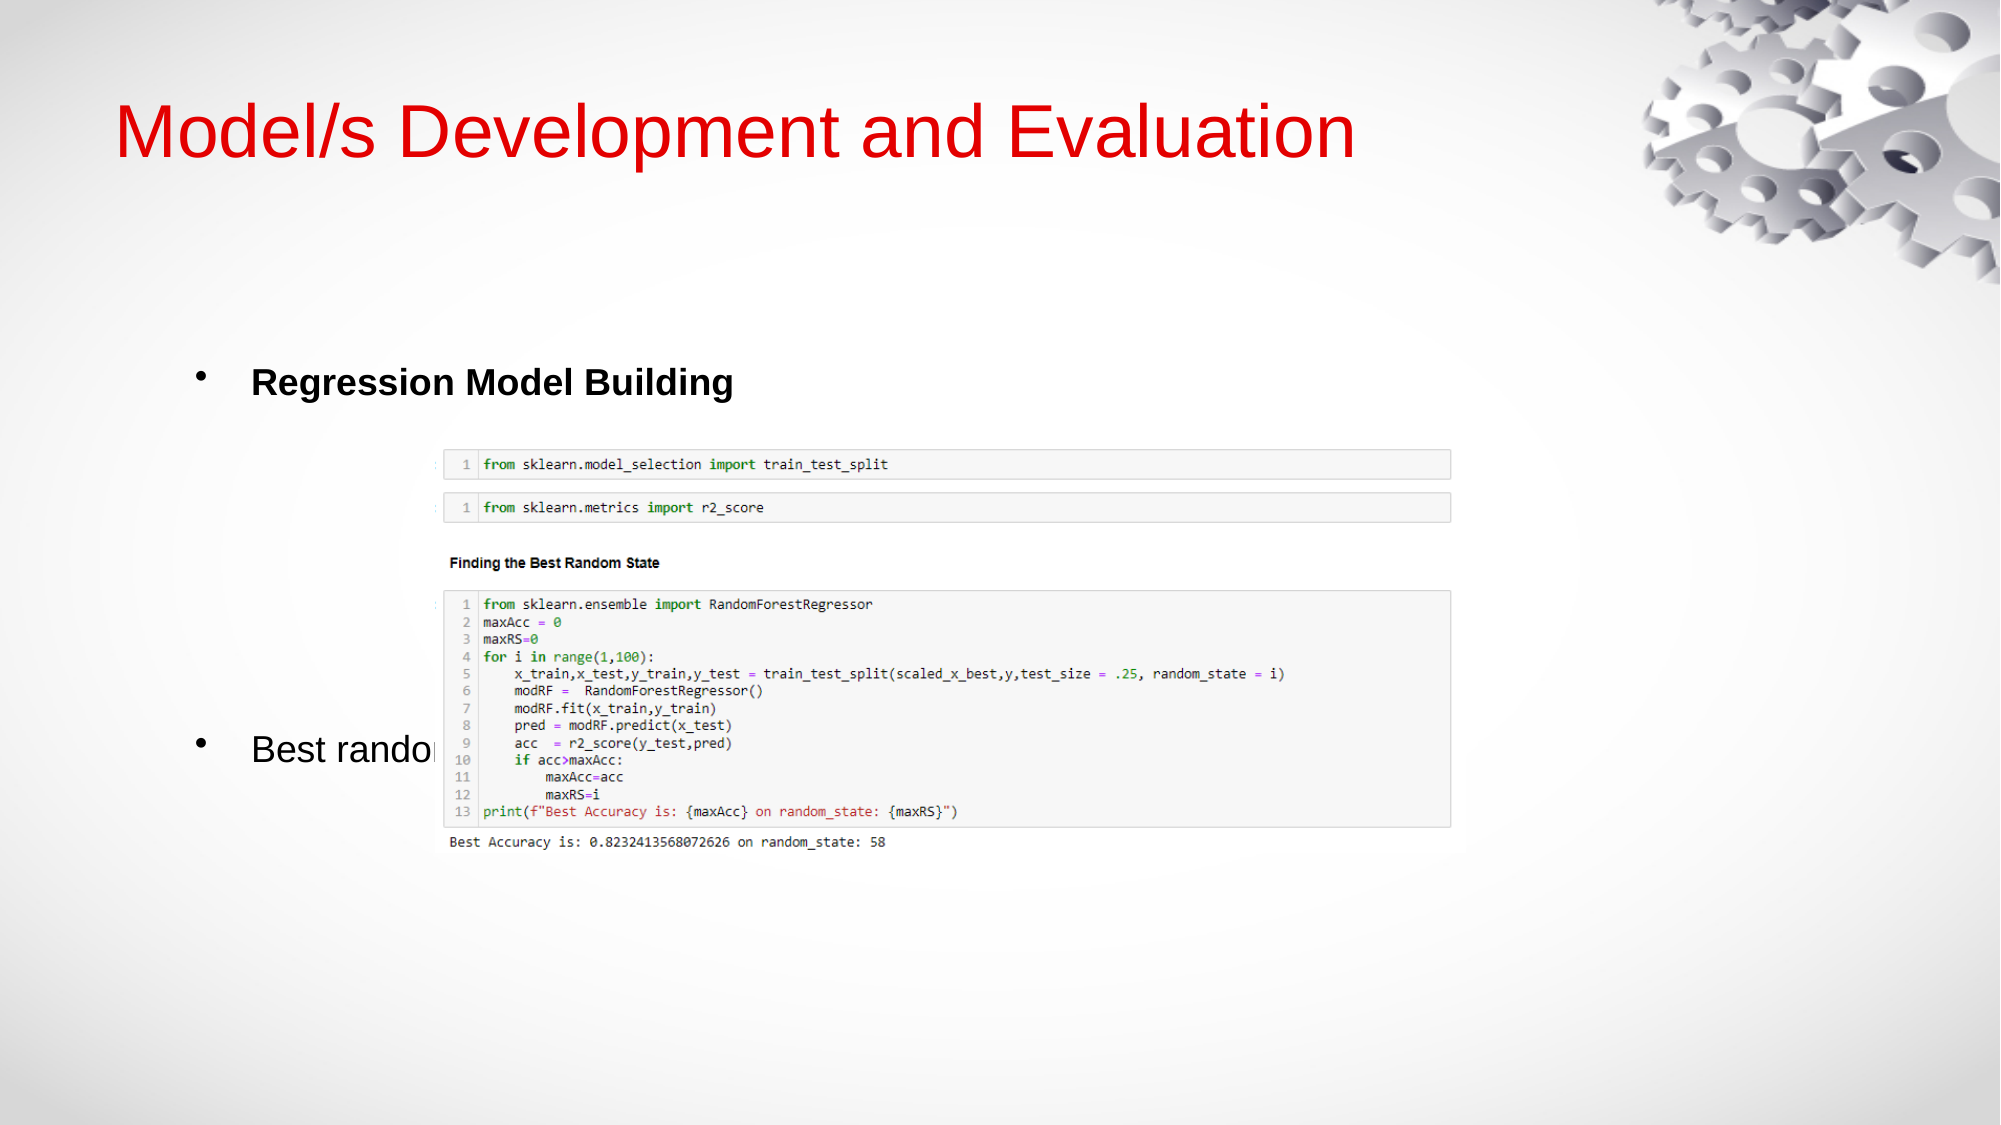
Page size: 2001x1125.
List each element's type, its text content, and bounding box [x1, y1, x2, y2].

title Model/s Development and Evaluation [99, 30, 1901, 224]
picture [0, 0, 2000, 1125]
list Regression Model Building Best random state was determined to be 58 [179, 350, 1831, 968]
